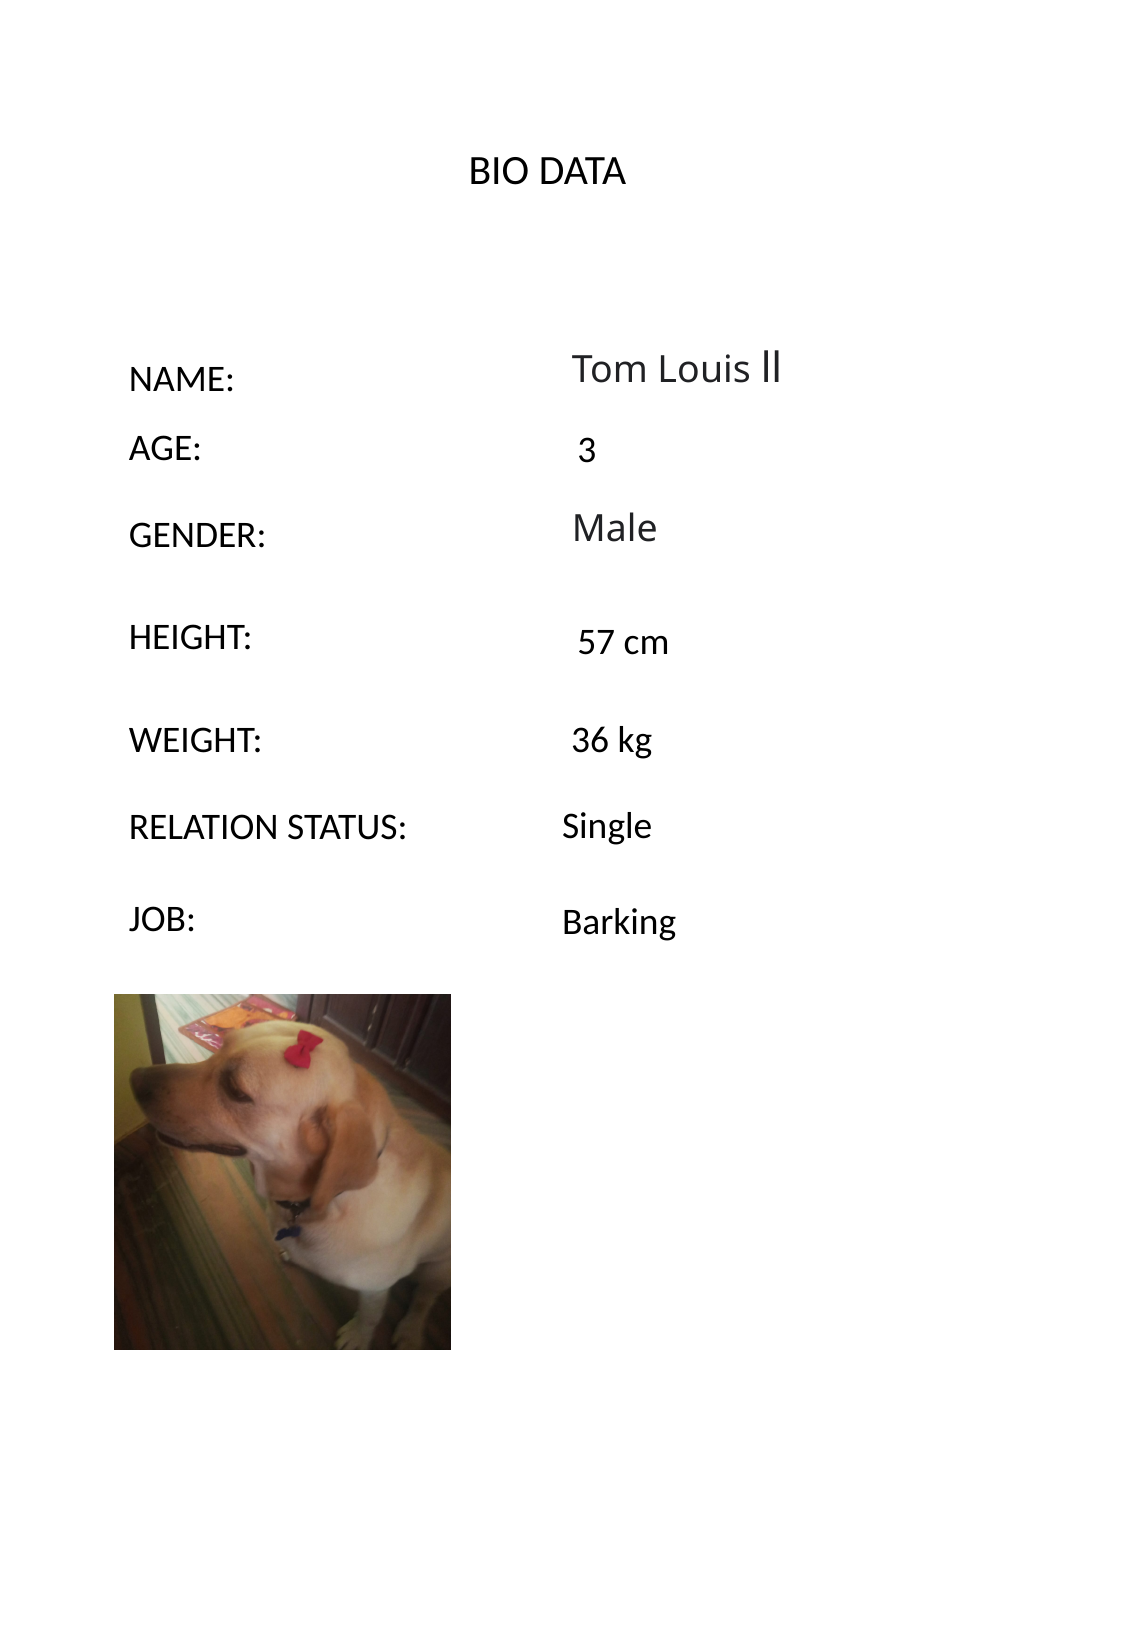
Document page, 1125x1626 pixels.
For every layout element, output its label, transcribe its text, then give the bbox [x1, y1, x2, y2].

text_box Single [547, 748, 805, 844]
text_box JOB: [114, 855, 372, 947]
text_box 36 kg [556, 663, 814, 768]
text_box Male [547, 452, 805, 557]
text_box BIO DATA [418, 85, 677, 201]
text_box Barking [547, 844, 805, 950]
text_box 3 [562, 372, 820, 477]
text_box RELATION STATUS: [114, 749, 440, 855]
text_box Tom Louis ll [547, 283, 805, 398]
text_box 57 cm [562, 564, 820, 670]
text_box AGE: [114, 407, 372, 457]
text_box GENDER: [114, 457, 372, 559]
text_box NAME: [114, 301, 372, 407]
text_box WEIGHT: [114, 665, 372, 749]
picture [114, 994, 451, 1350]
text_box HEIGHT: [114, 559, 372, 665]
